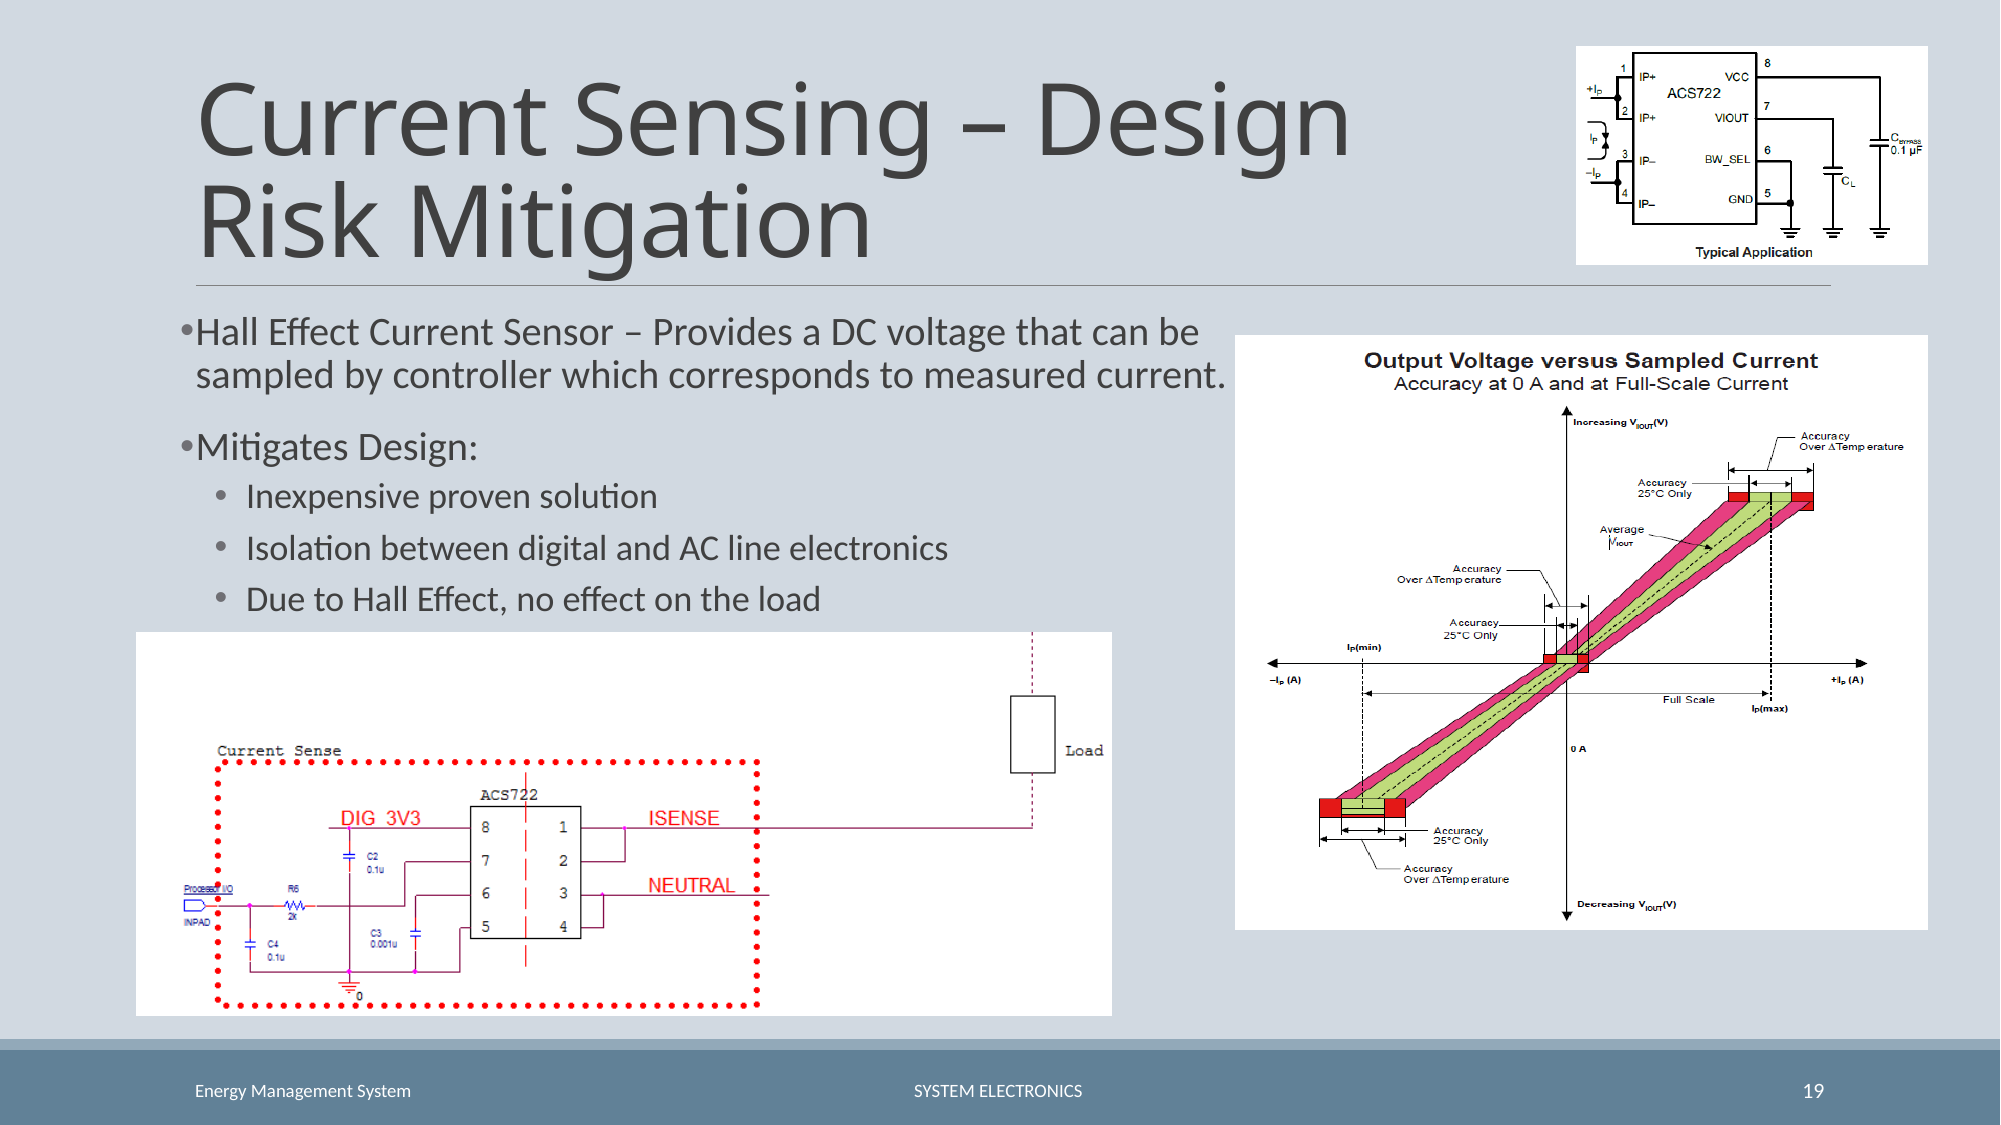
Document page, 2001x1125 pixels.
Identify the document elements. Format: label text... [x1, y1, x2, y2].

slide_number 19 [1624, 1059, 1840, 1120]
picture [1575, 46, 1928, 265]
title Current Sensing – Design Risk Mitigation [180, 47, 1546, 285]
picture [1234, 335, 1928, 931]
list Hall Effect Current Sensor – Provides a DC voltage that can be sampled by controller which corresponds to measured current. Mitigates Design: Inexpensive proven solution Isolation between digital and AC line electronics Due to Hall Effect, no effect on the load [180, 302, 1230, 633]
picture [136, 632, 1113, 1016]
footer System Electronics [604, 1059, 1396, 1120]
slide_number Energy Management System [180, 1059, 586, 1120]
